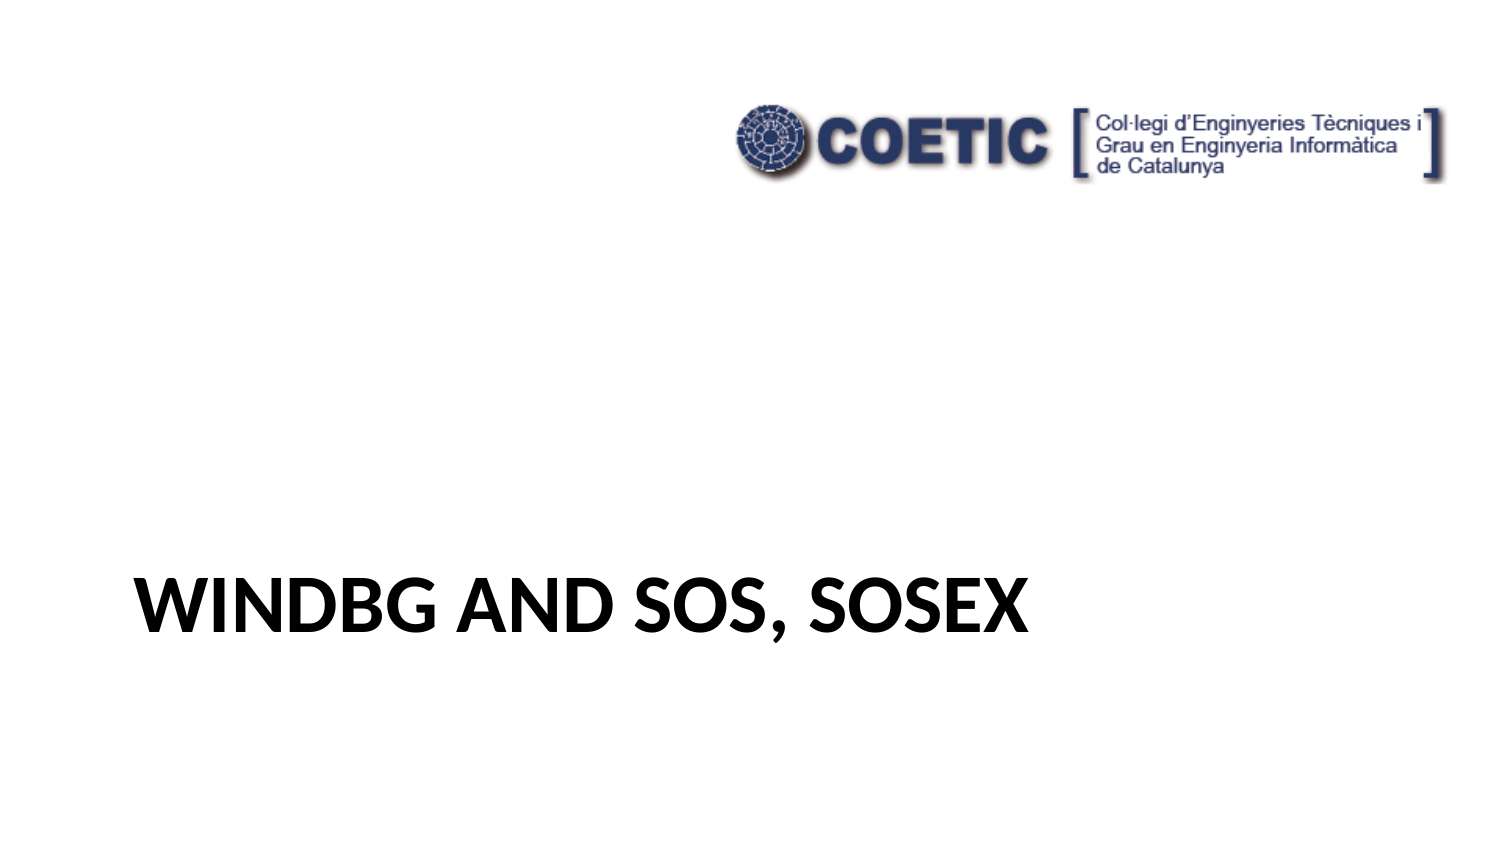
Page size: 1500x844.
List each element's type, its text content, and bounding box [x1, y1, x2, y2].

title WinDbg and SOS, SOSEX [118, 542, 1394, 710]
picture [720, 99, 1471, 186]
